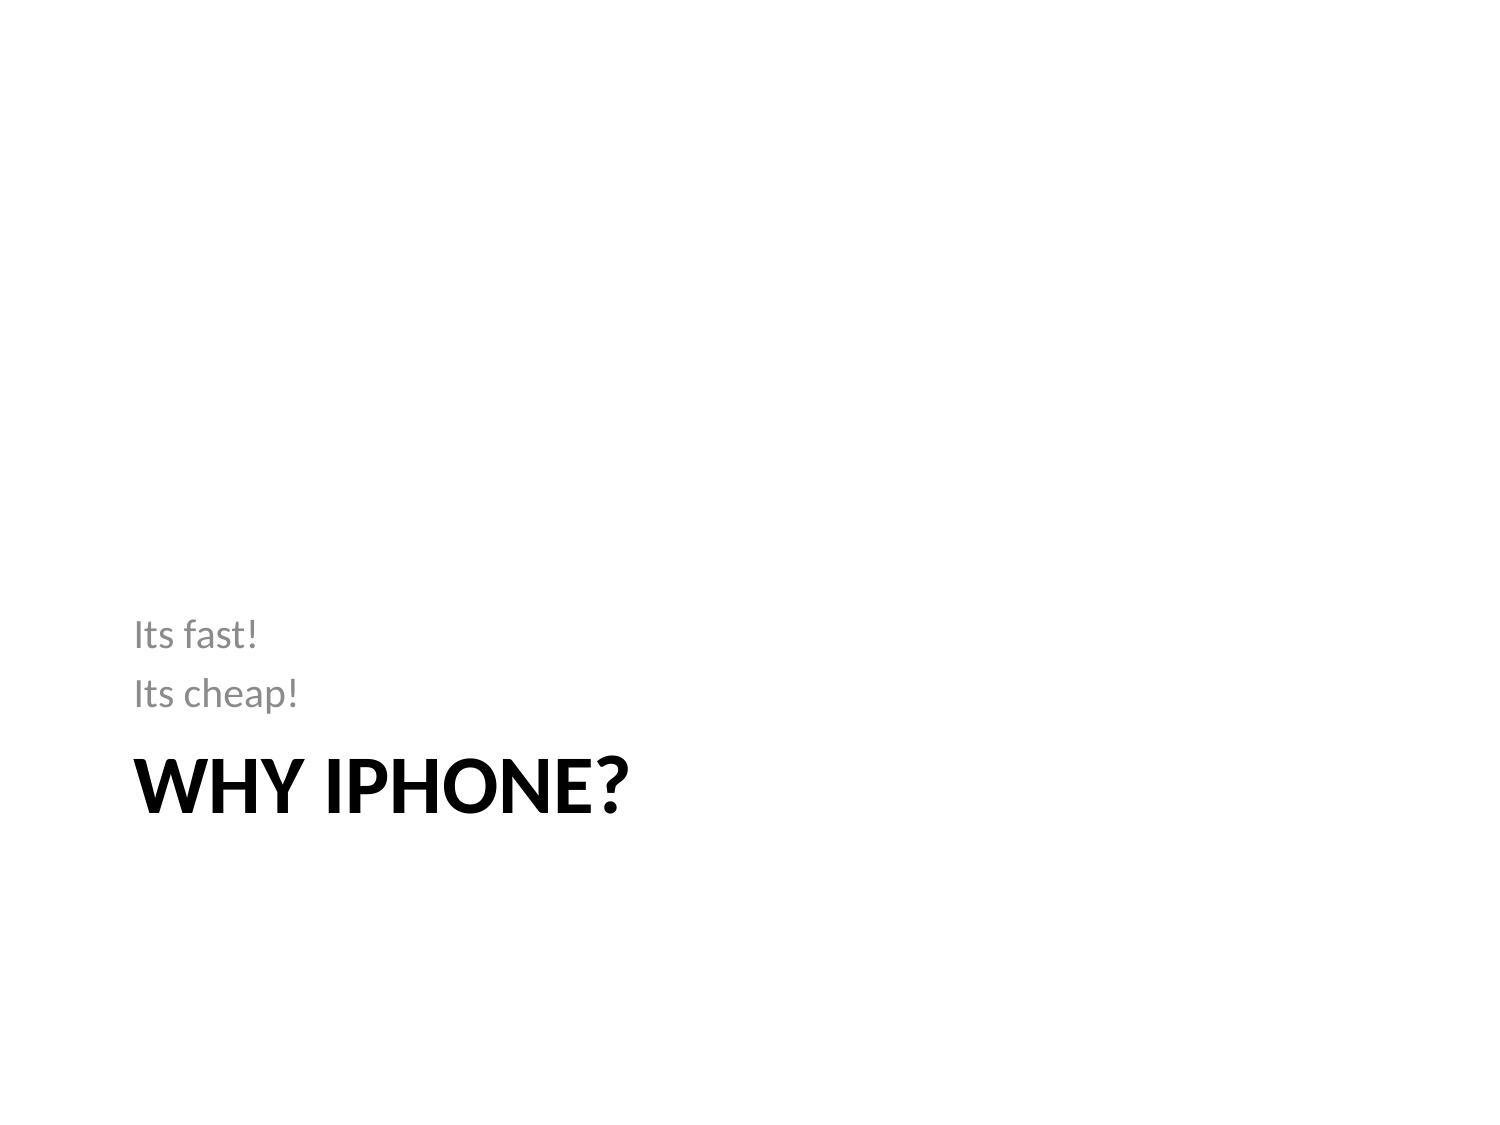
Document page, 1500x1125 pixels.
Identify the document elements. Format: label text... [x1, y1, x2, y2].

list Its fast! Its cheap! [118, 476, 1394, 723]
title Why Iphone? [118, 723, 1394, 947]
